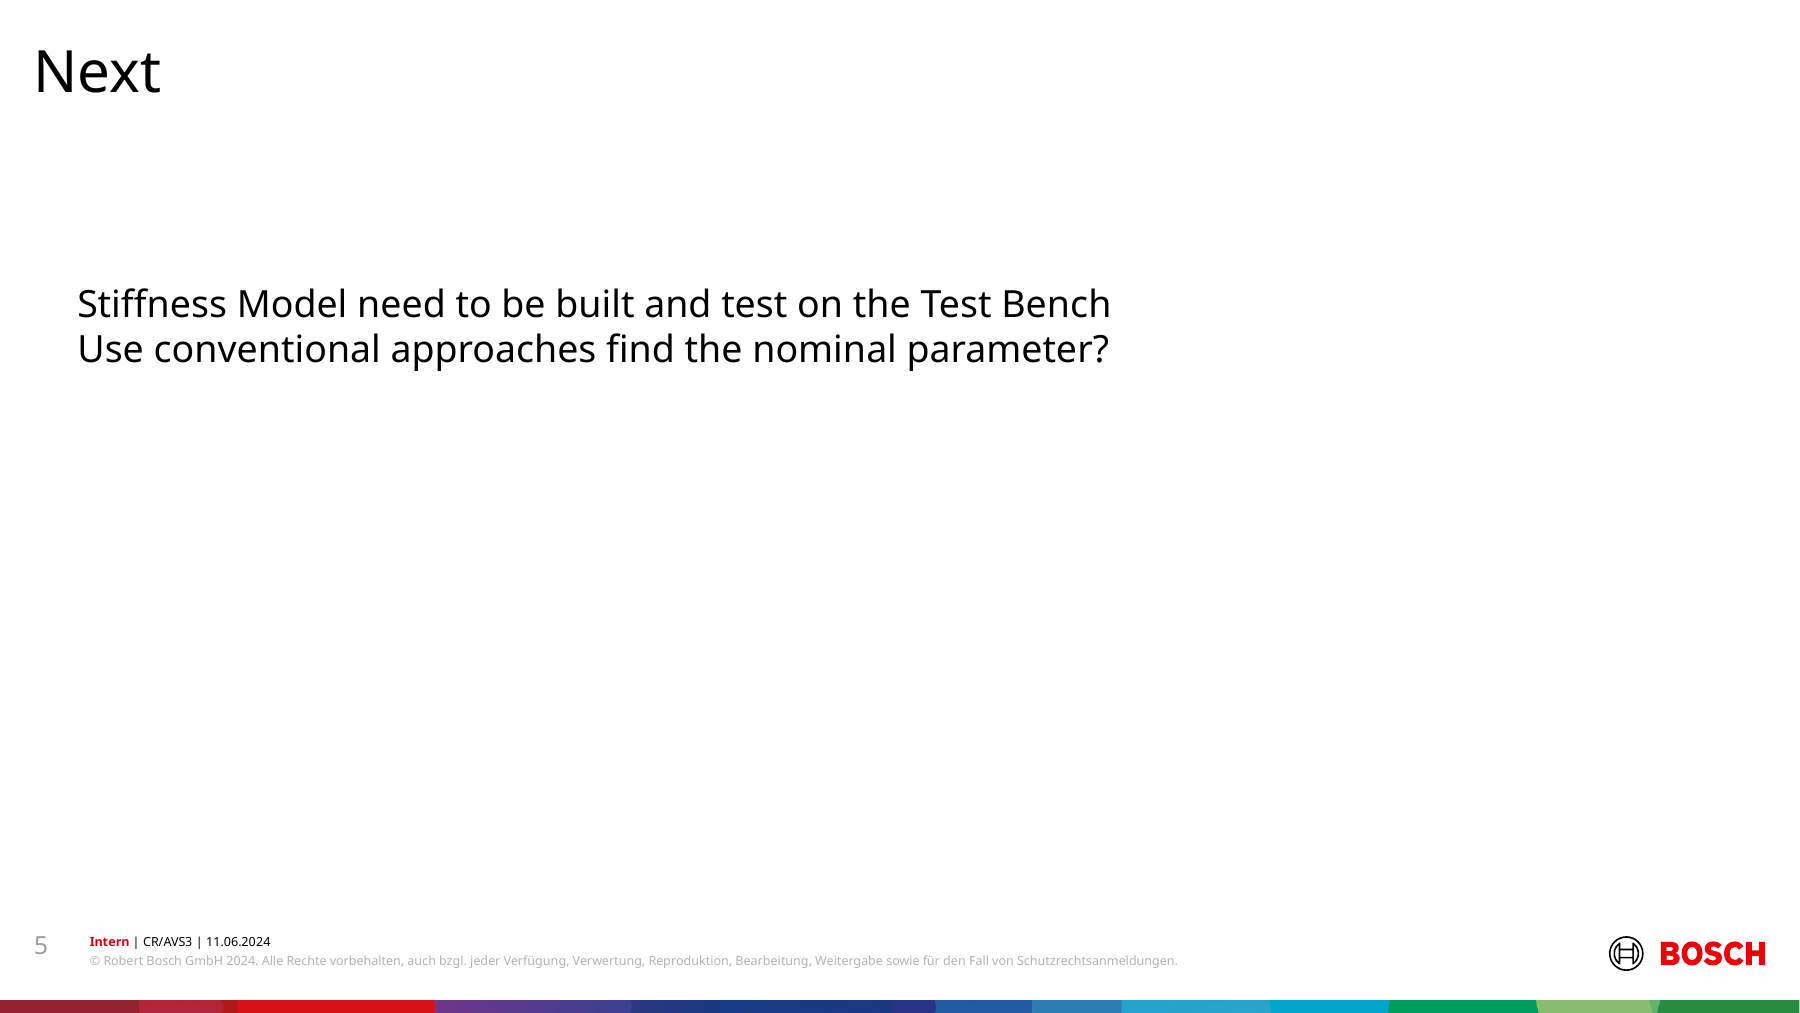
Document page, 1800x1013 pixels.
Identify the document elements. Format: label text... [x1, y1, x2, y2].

text_box Stiffness Model need to be built and test on the Test Bench Use conventional approaches find the nominal parameter? [62, 272, 1298, 423]
list Next [33, 42, 1766, 107]
slide_number 5 [33, 929, 81, 997]
picture [0, 1000, 1270, 1013]
picture [1388, 1000, 1800, 1013]
